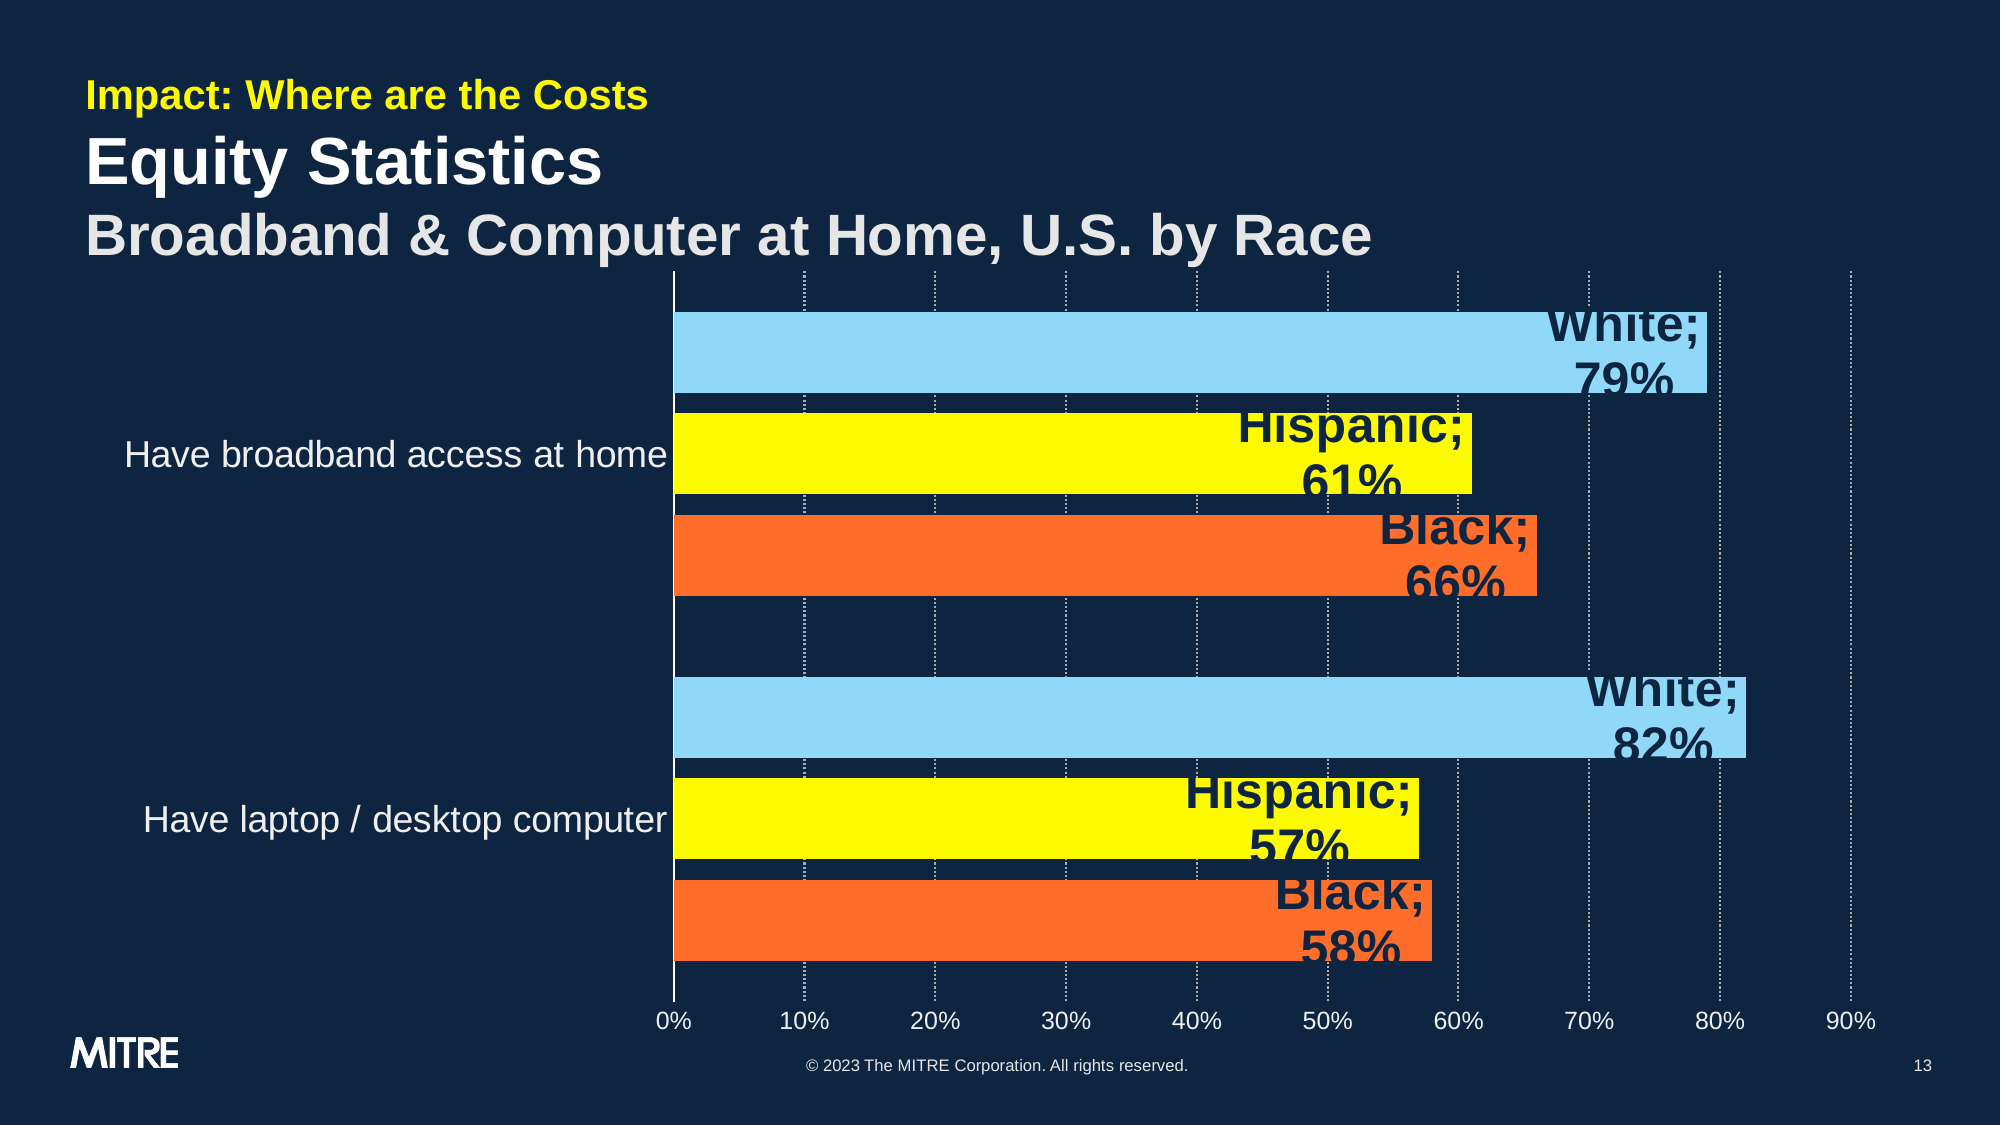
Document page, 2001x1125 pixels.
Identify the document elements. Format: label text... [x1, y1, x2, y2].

picture [70, 1037, 178, 1068]
title Impact: Where are the Costs Equity Statistics Broadband & Computer at Home, U.S. by Race [70, 60, 1931, 263]
chart [87, 255, 1913, 1050]
footer © 2023 The MITRE Corporation. All rights reserved. [276, 1050, 1724, 1080]
slide_number 13 [1830, 1050, 1933, 1080]
